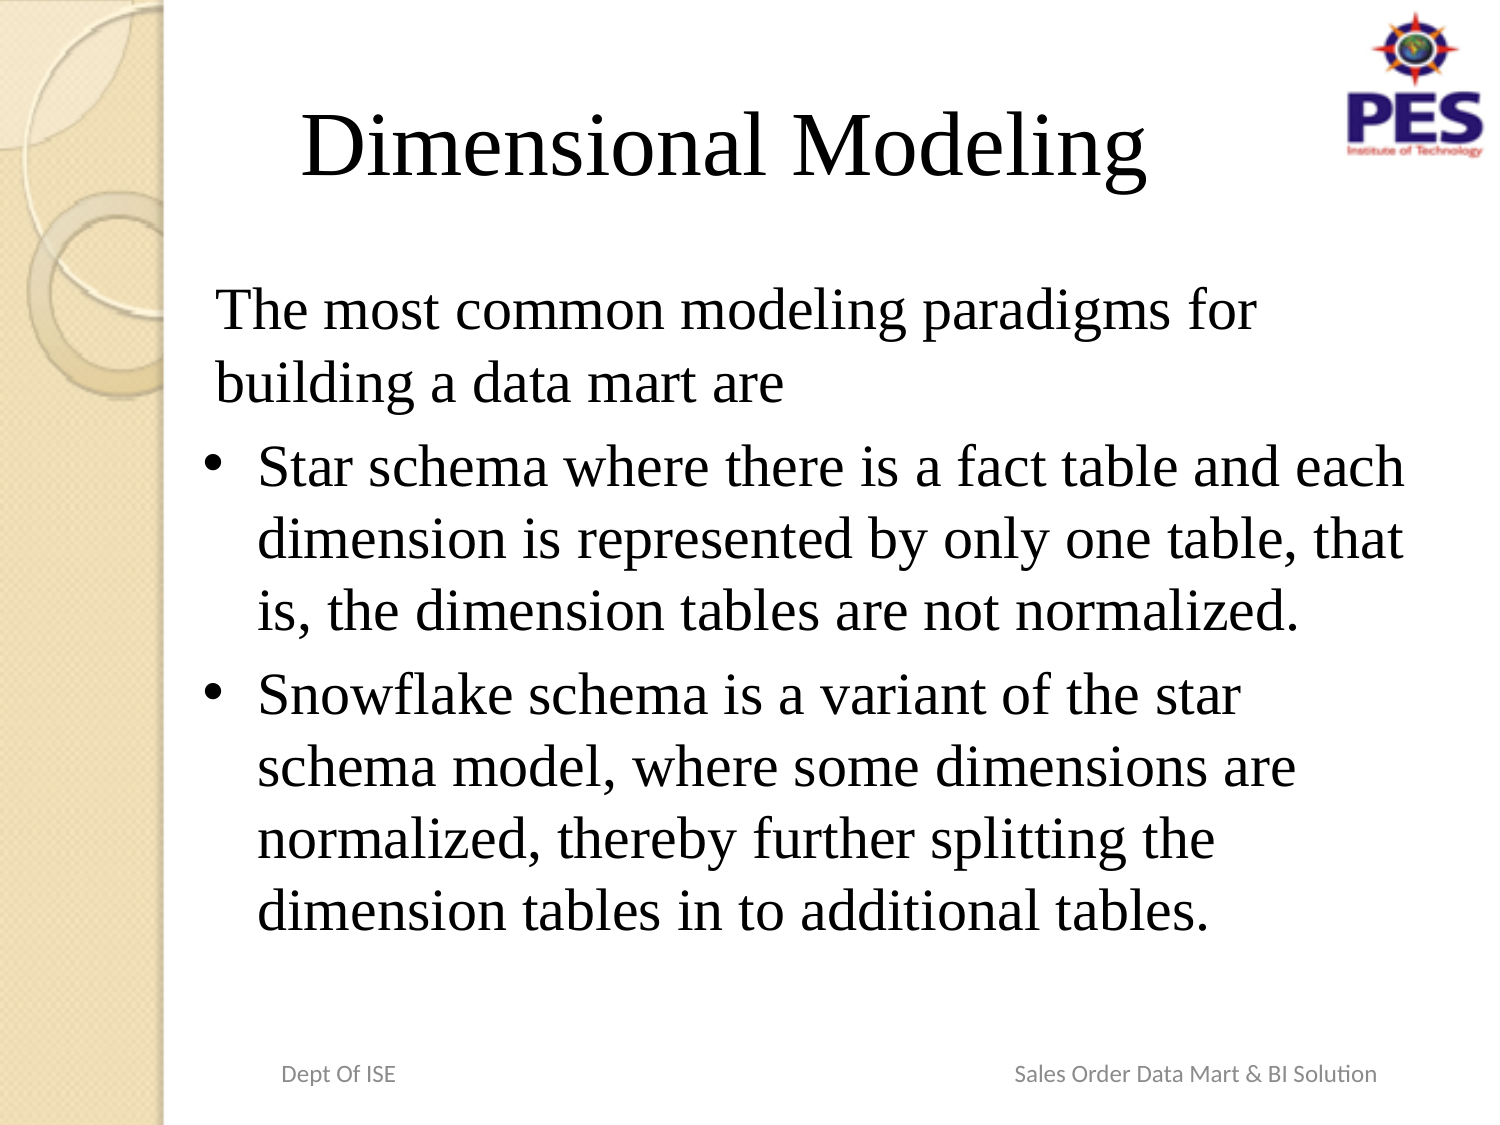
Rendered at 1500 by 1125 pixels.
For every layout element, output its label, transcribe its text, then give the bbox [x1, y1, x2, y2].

picture [0, 0, 1500, 1125]
list The most common modeling paradigms for building a data mart are Star schema where there is a fact table and each dimension is represented by only one table, that is, the dimension tables are not normalized. Snowflake schema is a variant of the star schema model, where some dimensions are normalized, thereby further splitting the dimension tables in to additional tables. [187, 262, 1425, 1005]
footer Dept Of ISE Sales Order Data Mart & BI Solution [262, 1042, 1400, 1103]
title Dimensional Modeling [75, 45, 1425, 233]
